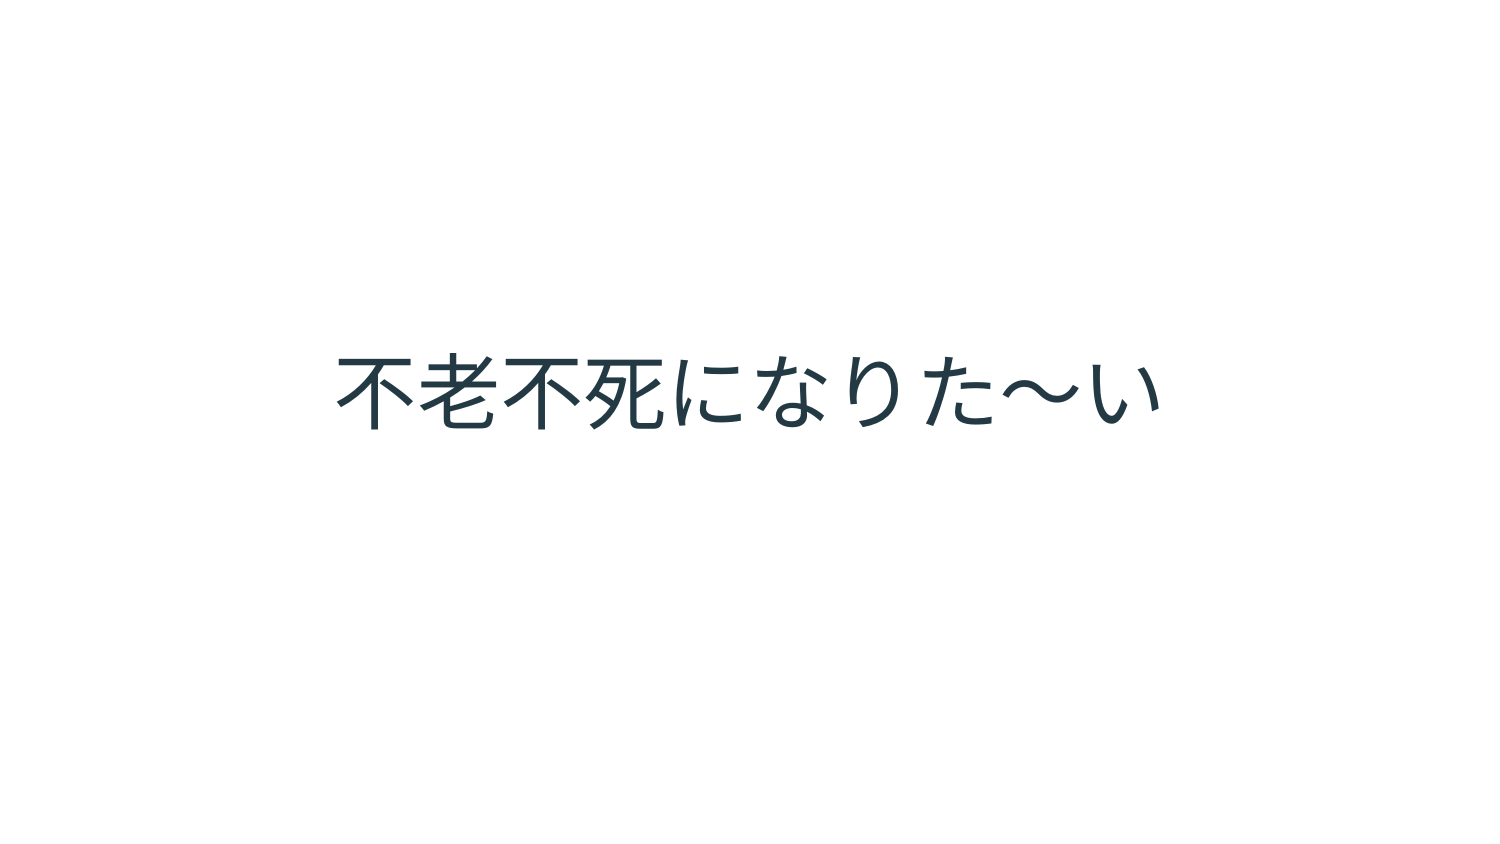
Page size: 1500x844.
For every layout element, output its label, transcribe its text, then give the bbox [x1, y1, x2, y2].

text_box 不老不死になりた〜い [302, 325, 1198, 519]
